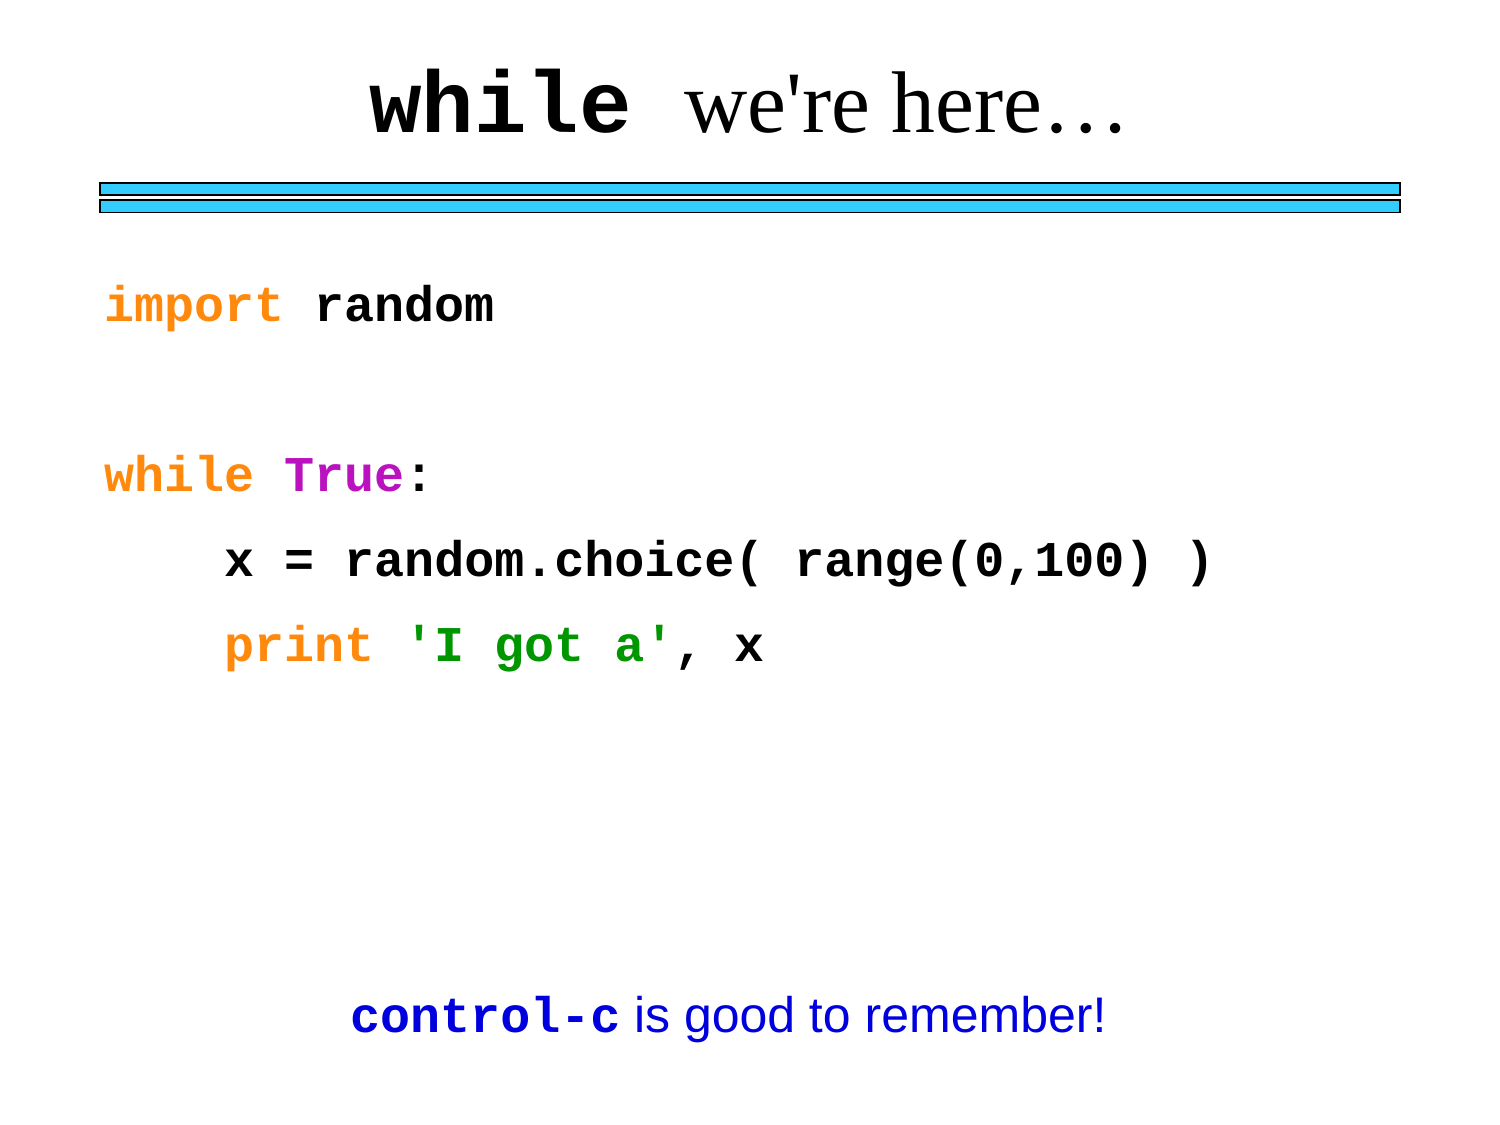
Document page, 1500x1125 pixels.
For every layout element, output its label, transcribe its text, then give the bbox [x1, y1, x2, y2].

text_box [99, 182, 1401, 213]
text_box while we're here… [55, 37, 1444, 158]
text_box control-c is good to remember! [232, 974, 1225, 1050]
text_box import random while True: x = random.choice( range(0,100) ) print 'I got a', x [89, 264, 1375, 680]
